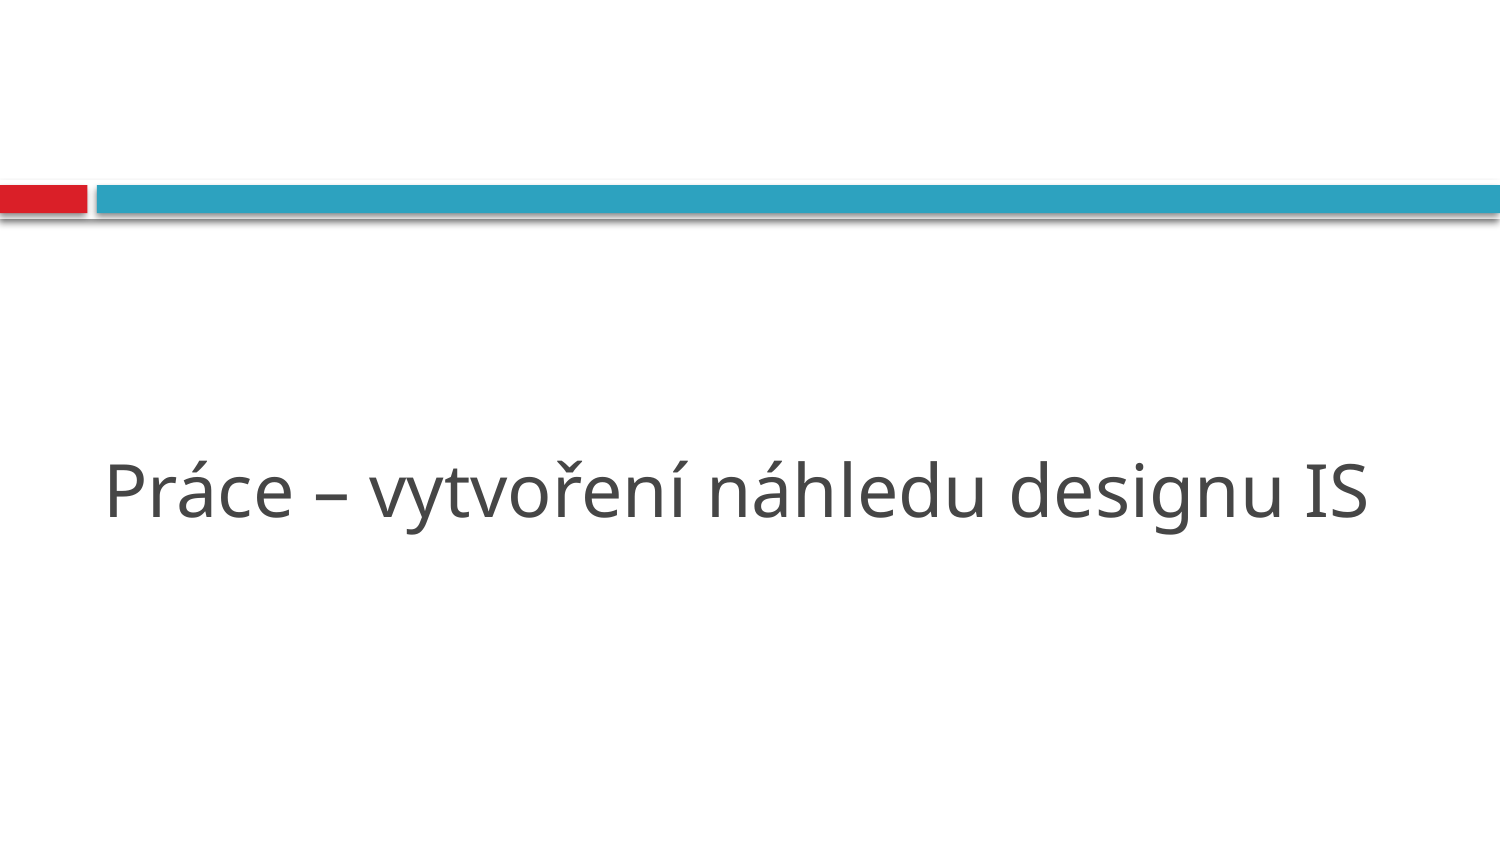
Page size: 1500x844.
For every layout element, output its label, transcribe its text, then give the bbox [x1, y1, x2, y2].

title Práce – vytvoření náhledu designu IS [88, 374, 1426, 540]
